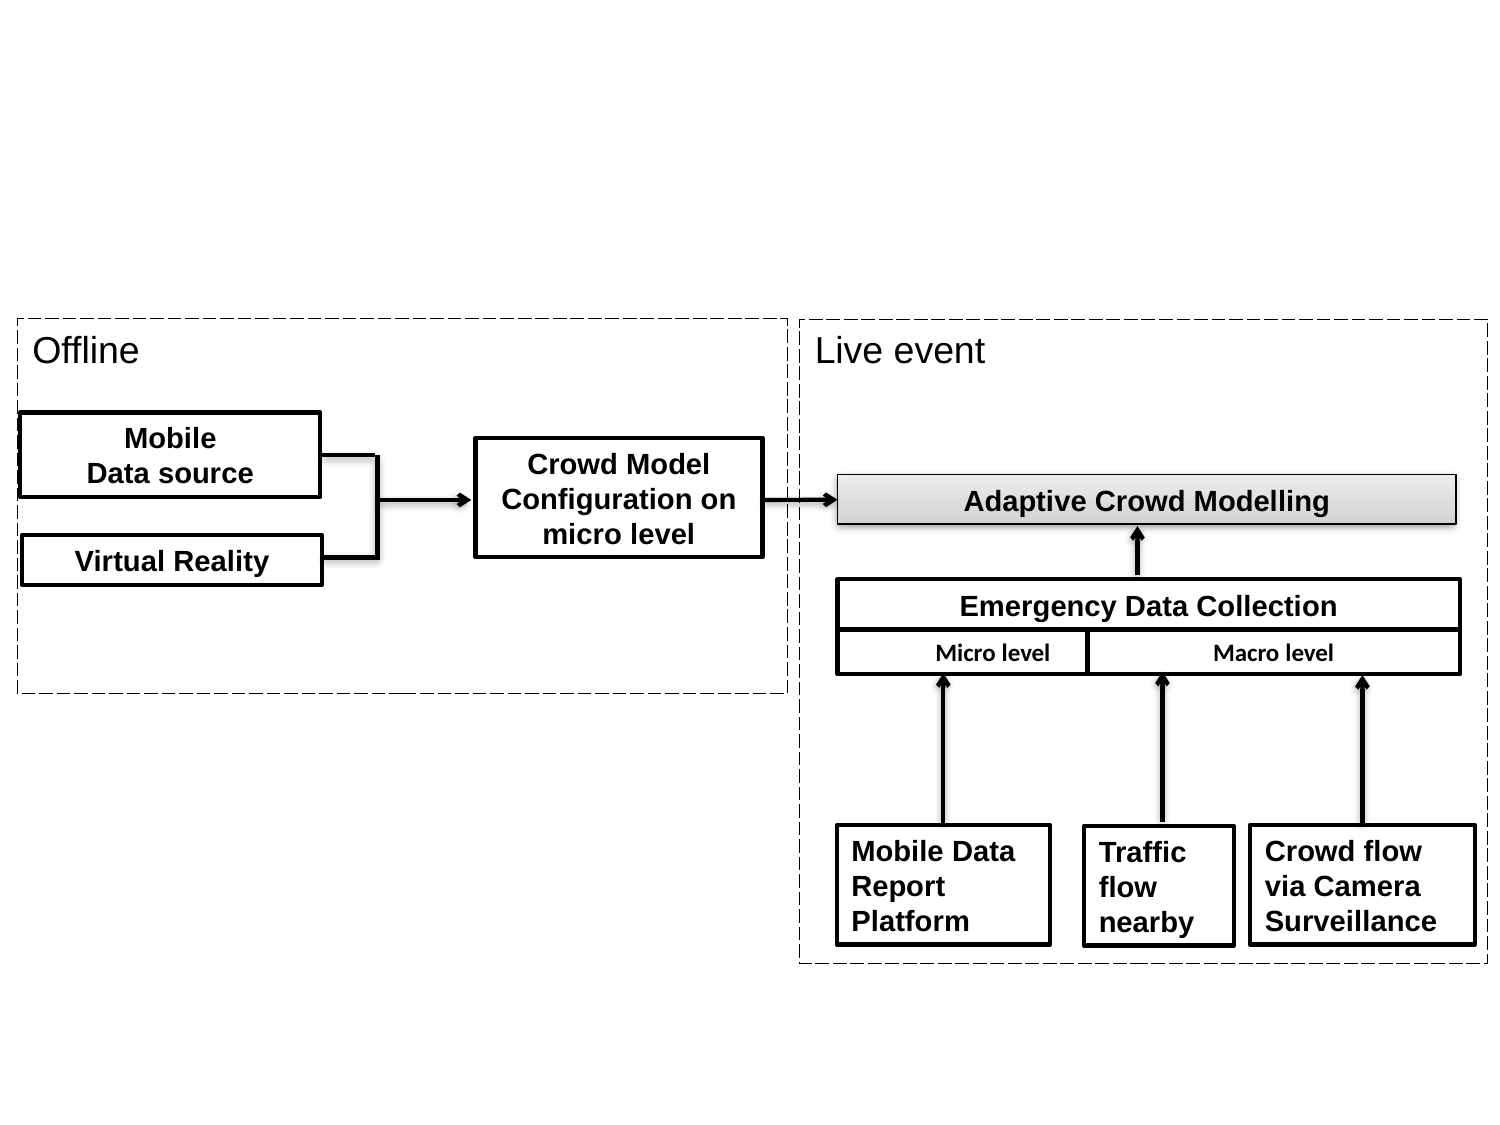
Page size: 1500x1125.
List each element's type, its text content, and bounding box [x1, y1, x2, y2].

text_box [20, 412, 378, 586]
text_box Traffic flow nearby [1082, 824, 1236, 948]
text_box Live event [799, 319, 1488, 964]
text_box Offline [17, 318, 788, 694]
text_box Crowd flow via Camera Surveillance [1248, 823, 1477, 947]
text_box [837, 579, 1461, 676]
